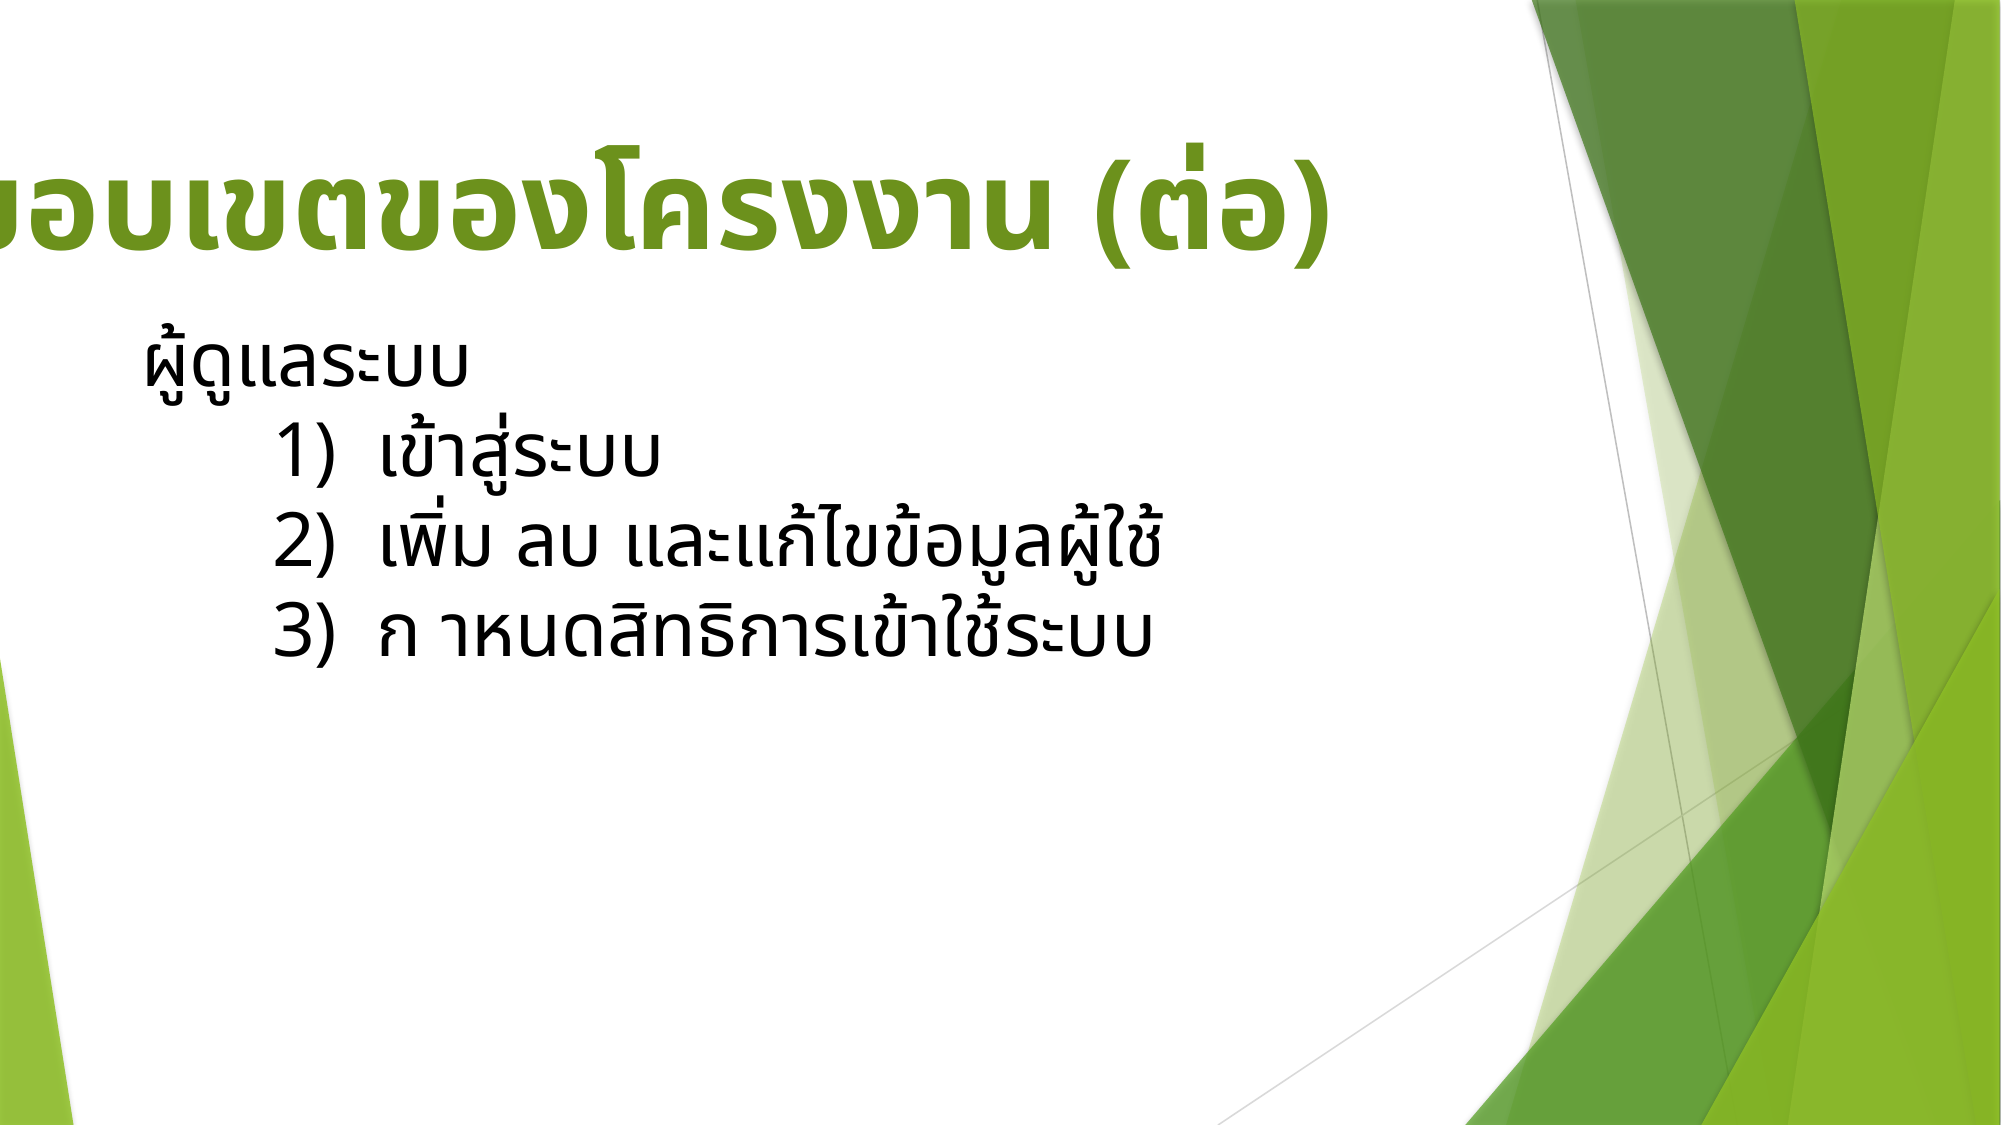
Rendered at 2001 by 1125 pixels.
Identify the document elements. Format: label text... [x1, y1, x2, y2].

text_box ขอบเขตของโครงงาน (ต่อ) [0, 116, 1349, 282]
text_box ผู้ดูแลระบบ 1) เข้าสู่ระบบ 2) เพิ่ม ลบ และแก้ไขข้อมูลผู้ใช้ 3) ก าหนดสิทธิการเข้าใช้ระบบ [107, 304, 1259, 680]
